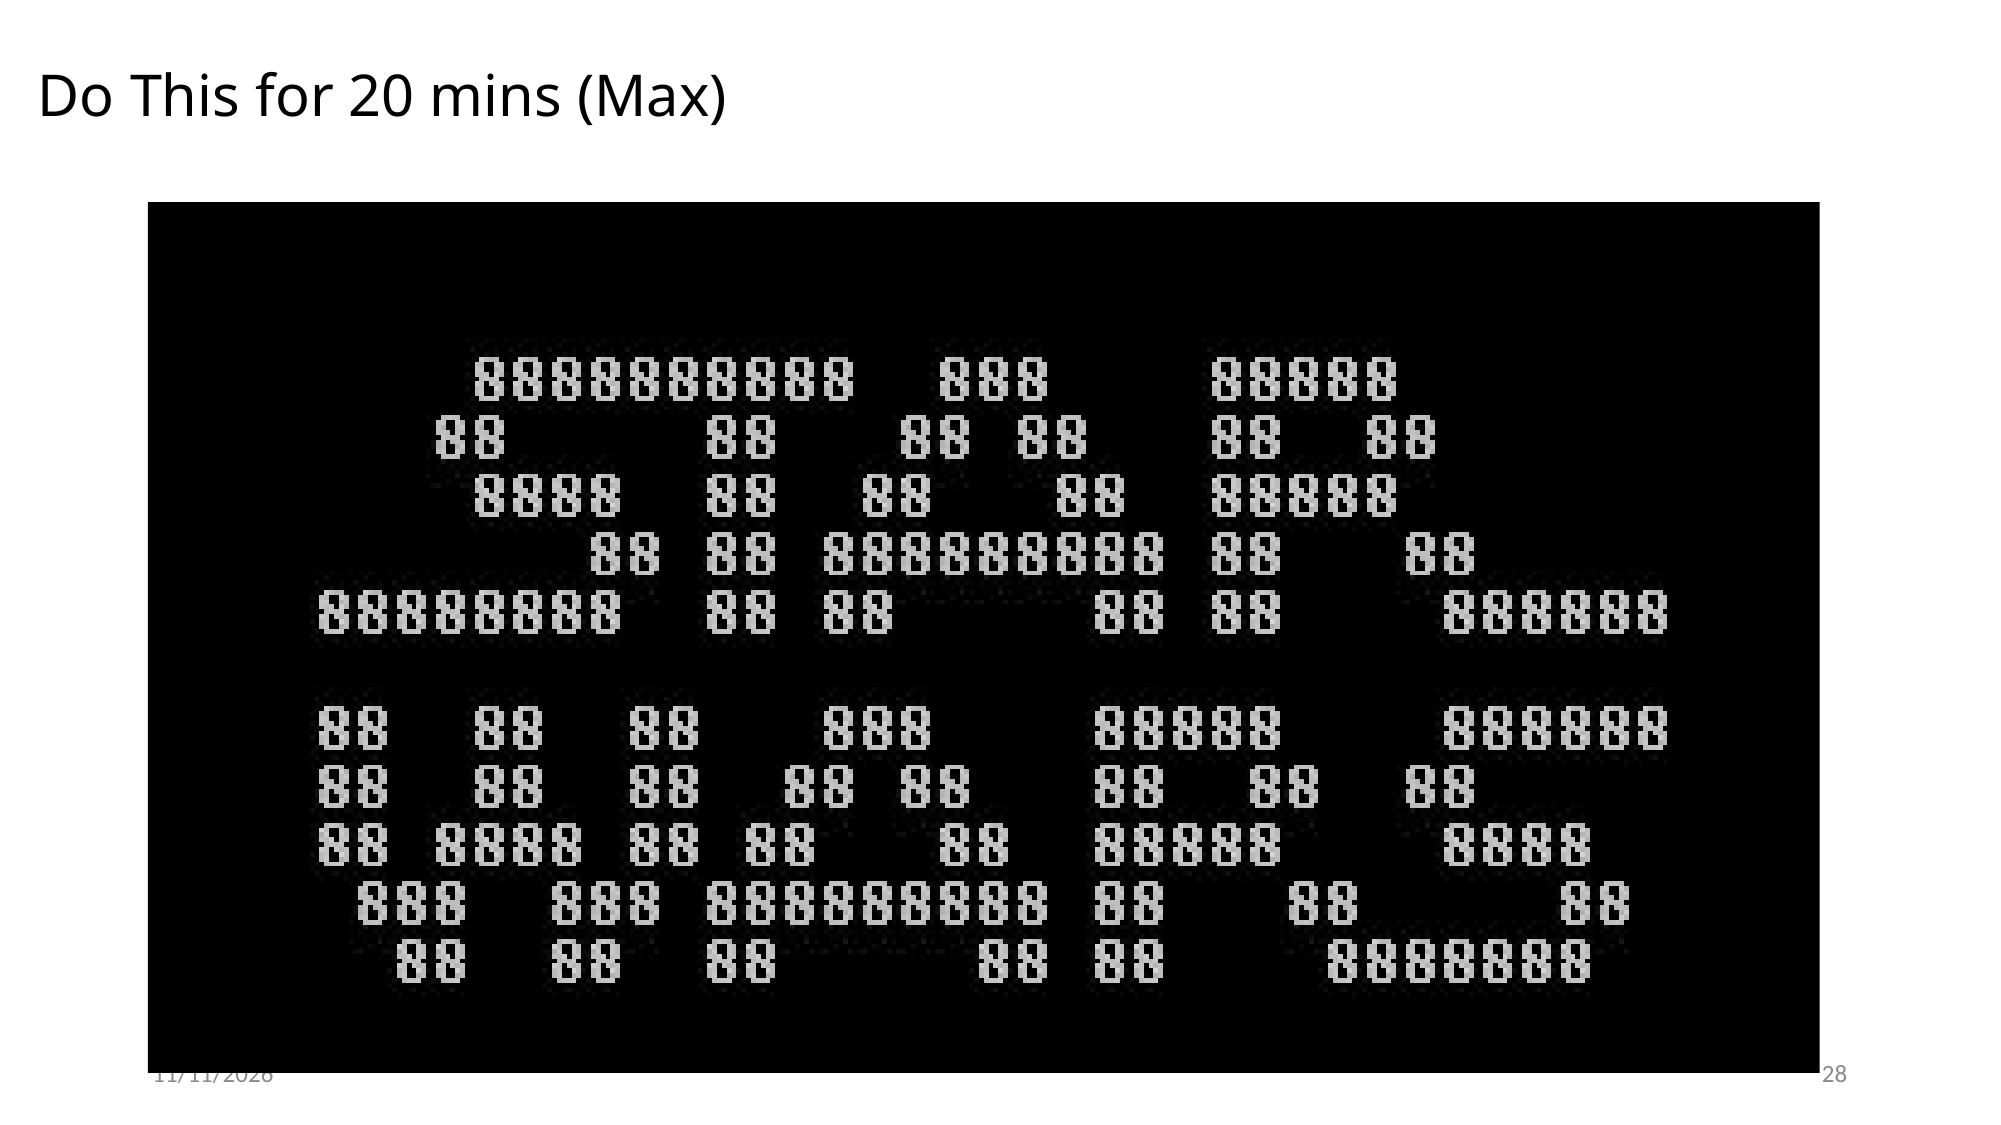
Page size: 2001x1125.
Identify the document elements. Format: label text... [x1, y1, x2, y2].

picture [147, 202, 1820, 1073]
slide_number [137, 1042, 588, 1103]
slide_number 28 [1412, 1042, 1863, 1103]
title Do This for 20 mins (Max) [22, 59, 1978, 137]
